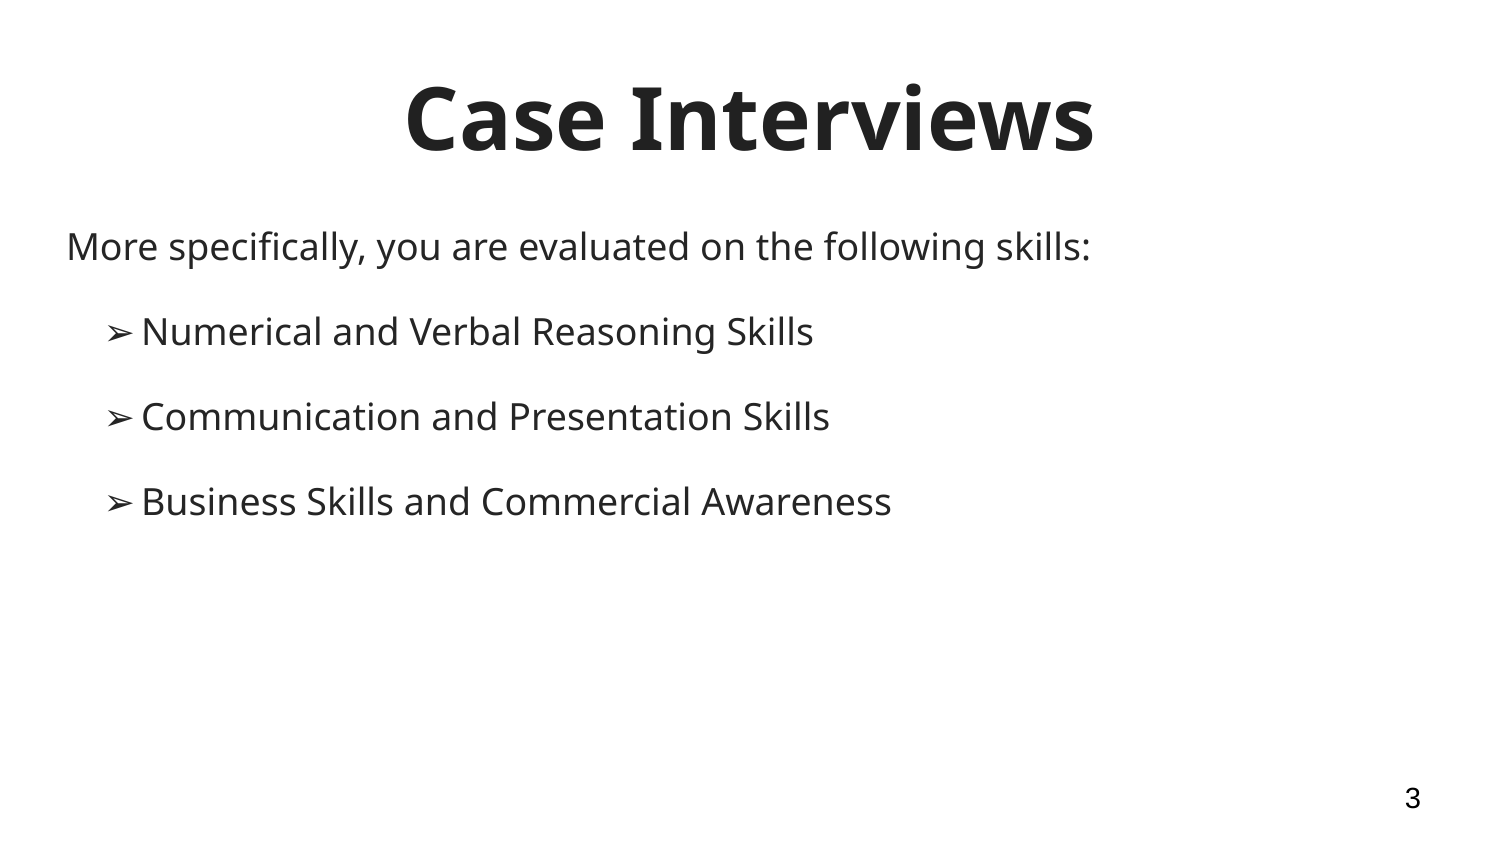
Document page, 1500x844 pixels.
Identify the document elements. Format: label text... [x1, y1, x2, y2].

title Case Interviews [51, 48, 1449, 180]
list More specifically, you are evaluated on the following skills: Numerical and Verbal Reasoning Skills Communication and Presentation Skills Business Skills and Commercial Awareness [51, 201, 1449, 750]
slide_number ‹#› [1389, 764, 1480, 830]
